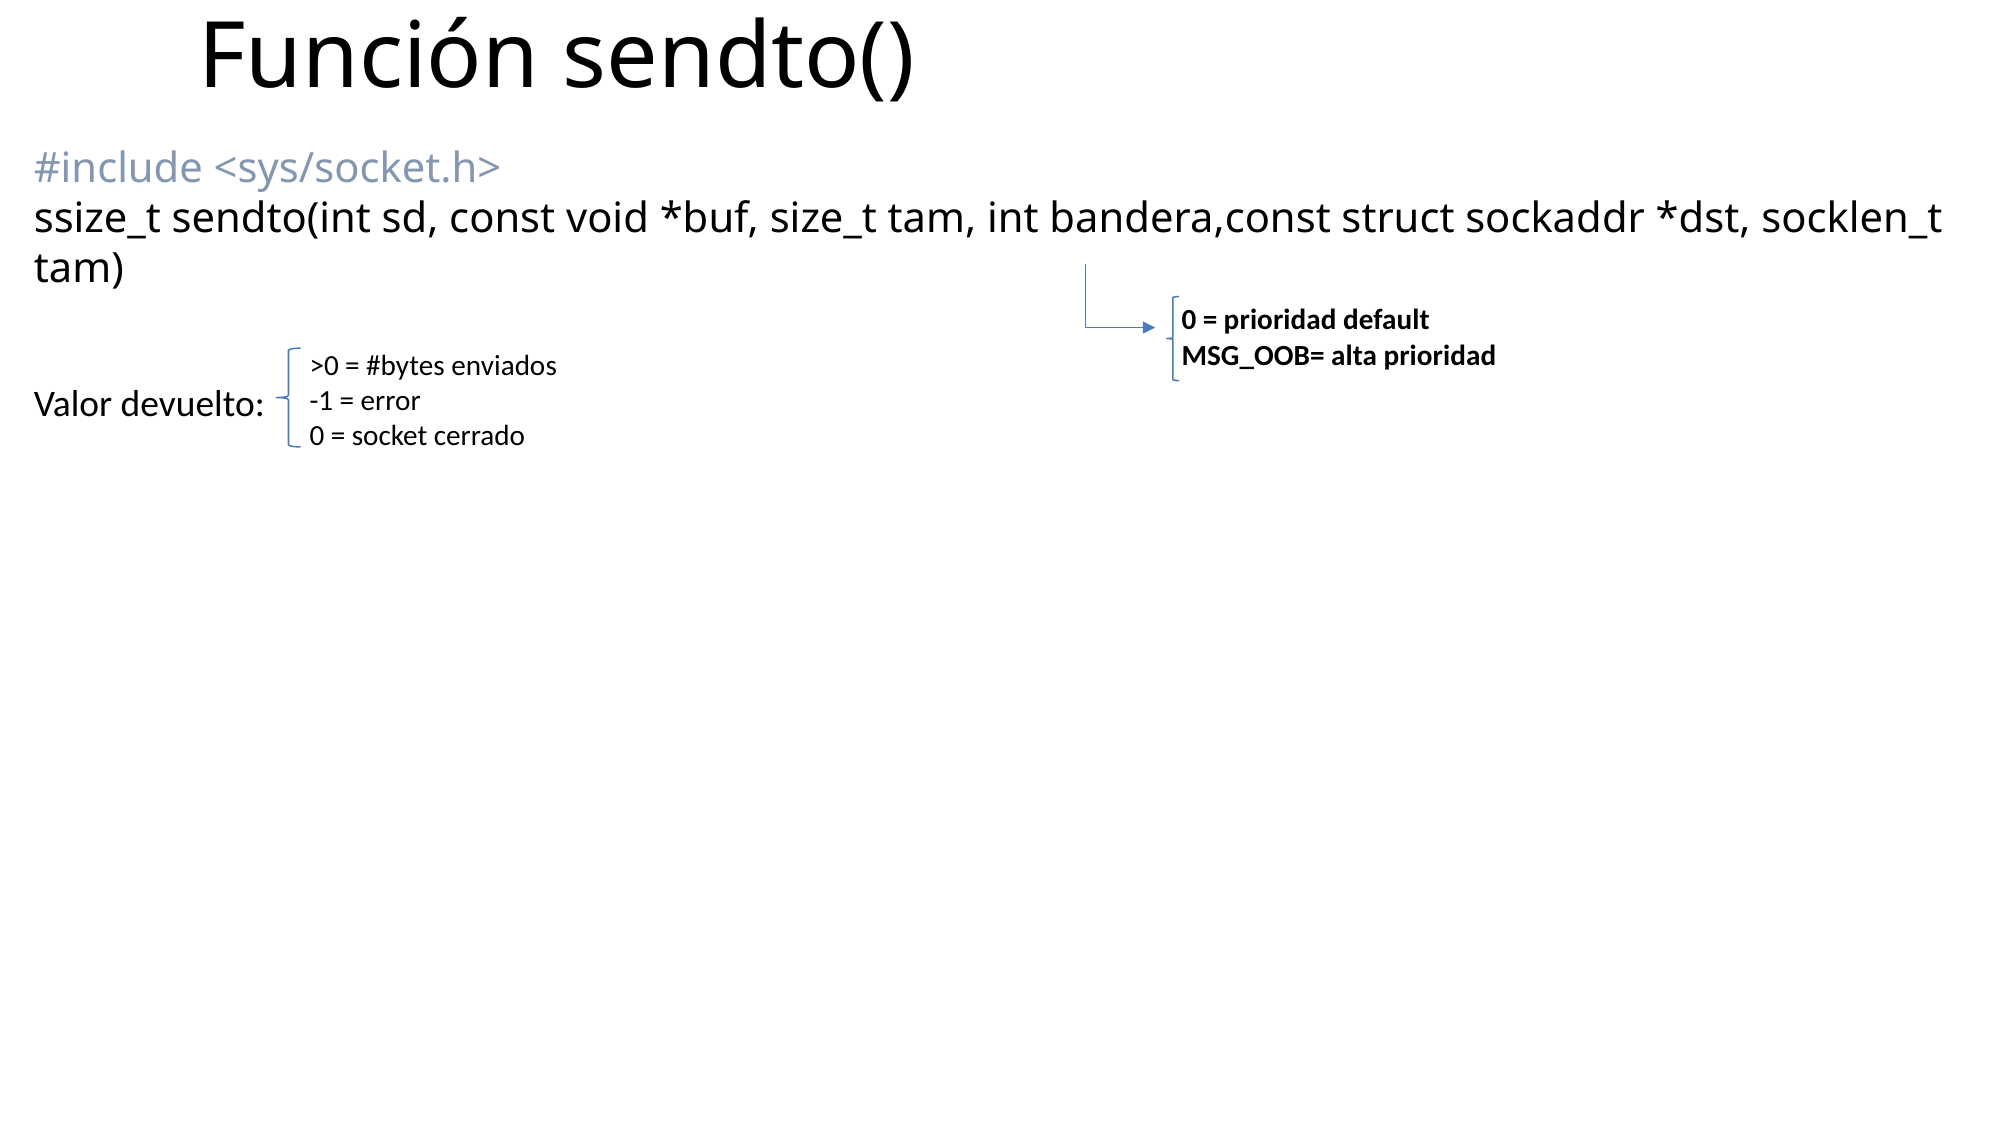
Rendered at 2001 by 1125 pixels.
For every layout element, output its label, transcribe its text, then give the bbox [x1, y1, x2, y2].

text_box Función sendto() [183, 17, 1534, 98]
text_box Valor devuelto: [18, 371, 288, 424]
text_box [1084, 264, 1156, 334]
text_box 0 = prioridad default MSG_OOB= alta prioridad [1166, 293, 1521, 380]
text_box >0 = #bytes enviados -1 = error 0 = socket cerrado [294, 338, 649, 457]
text_box [276, 348, 294, 447]
text_box #include <sys/socket.h> ssize_t sendto(int sd, const void *buf, size_t tam, int bandera,const struct sockaddr *dst, socklen_t tam) [19, 133, 1971, 304]
